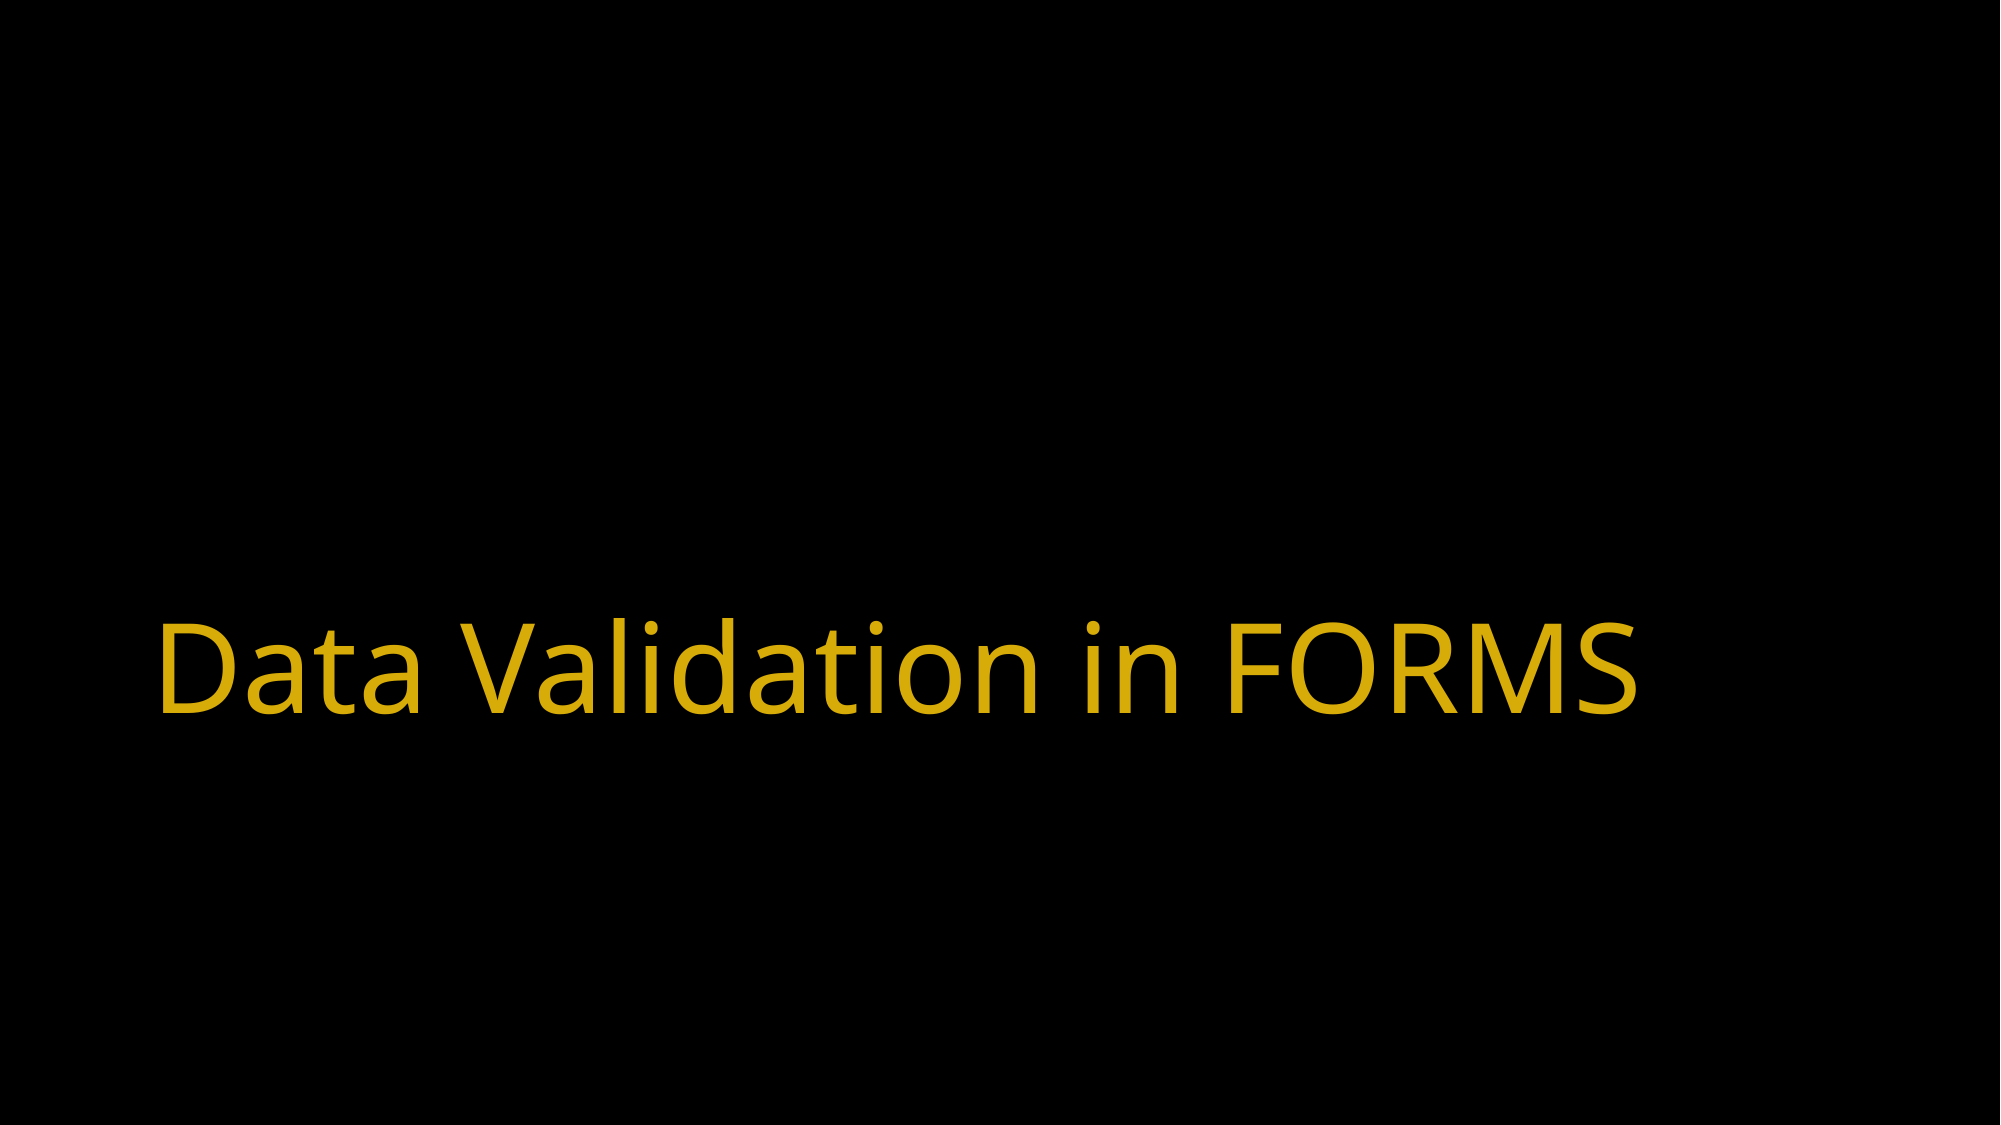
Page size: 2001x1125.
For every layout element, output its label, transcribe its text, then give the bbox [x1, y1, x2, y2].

title Data Validation in FORMS [136, 280, 1862, 749]
